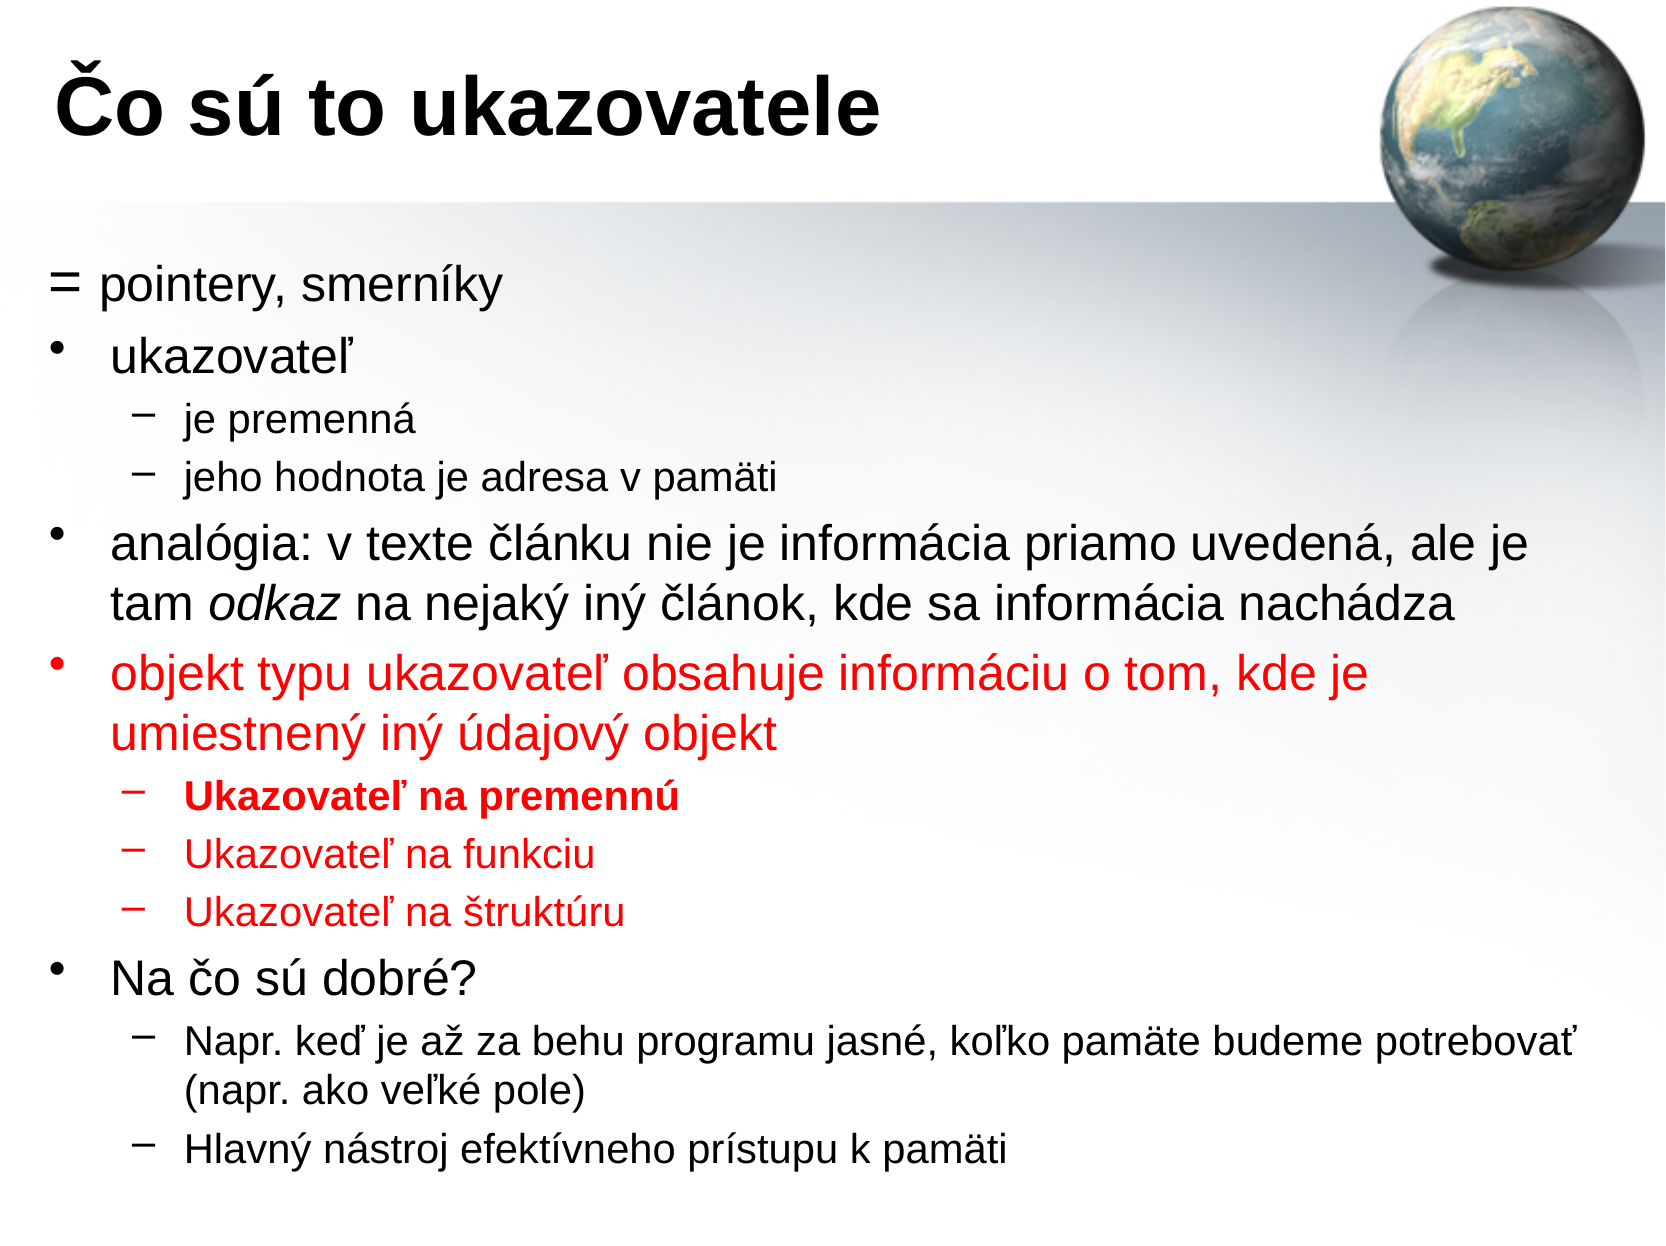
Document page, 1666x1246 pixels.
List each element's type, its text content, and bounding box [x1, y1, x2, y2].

picture [0, 0, 1666, 1246]
title Čo sú to ukazovatele [37, 24, 1375, 179]
list = pointery, smerníky ukazovateľ je premenná jeho hodnota je adresa v pamäti analógia: v texte článku nie je informácia priamo uvedená, ale je tam odkaz na nejaký iný článok, kde sa informácia nachádza objekt typu ukazovateľ obsahuje informáciu o tom, kde je umiestnený iný údajový objekt Ukazovateľ na premennú Ukazovateľ na funkciu Ukazovateľ na štruktúru Na čo sú dobré? Napr. keď je až za behu programu jasné, koľko pamäte budeme potrebovať (napr. ako veľké pole) Hlavný nástroj efektívneho prístupu k pamäti [32, 235, 1633, 1135]
